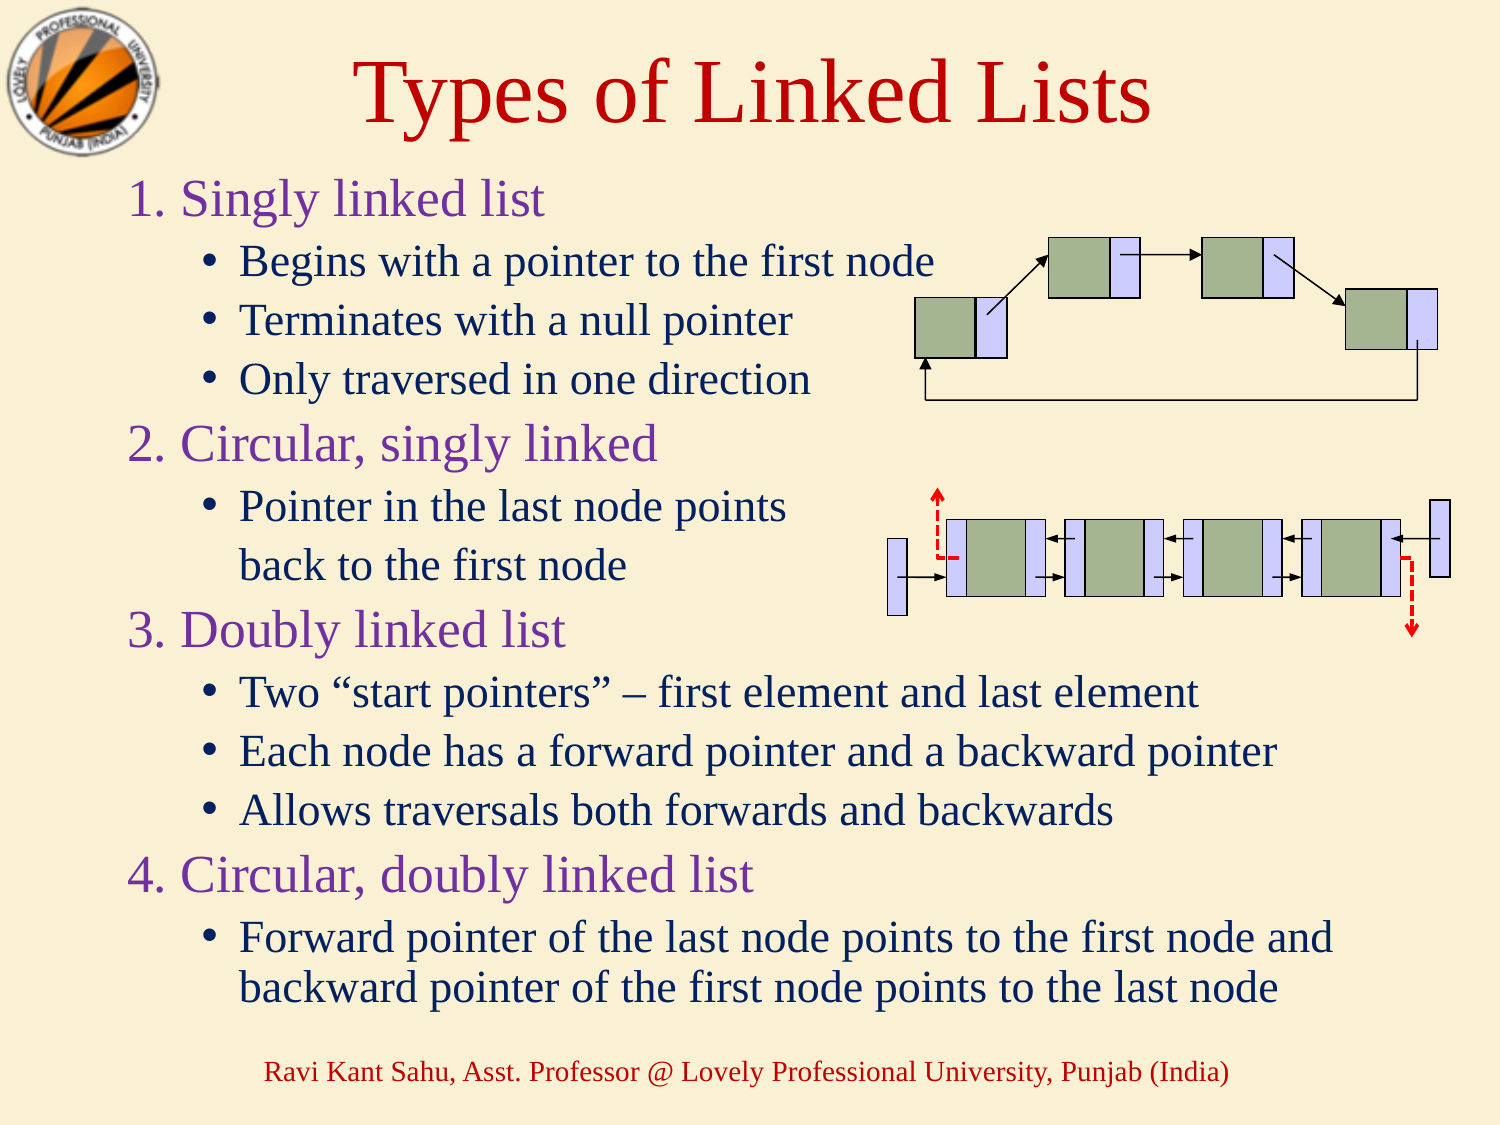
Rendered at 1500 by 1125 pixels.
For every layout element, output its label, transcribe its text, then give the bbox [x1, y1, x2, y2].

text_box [1399, 557, 1413, 638]
text_box 1. Singly linked list Begins with a pointer to the first node Terminates with a null pointer Only traversed in one direction 2. Circular, singly linked Pointer in the last node points back to the first node 3. Doubly linked list Two “start pointers” – first element and last element Each node has a forward pointer and a backward pointer Allows traversals both forwards and backwards 4. Circular, doubly linked list Forward pointer of the last node points to the first node and backward pointer of the first node points to the last node [37, 162, 1475, 1025]
footer Ravi Kant Sahu, Asst. Professor @ Lovely Professional University, Punjab (India) [125, 1040, 1370, 1100]
picture [0, 0, 163, 163]
title Types of Linked Lists [163, 0, 1425, 162]
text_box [914, 237, 1438, 401]
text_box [937, 487, 960, 559]
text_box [887, 499, 1451, 617]
